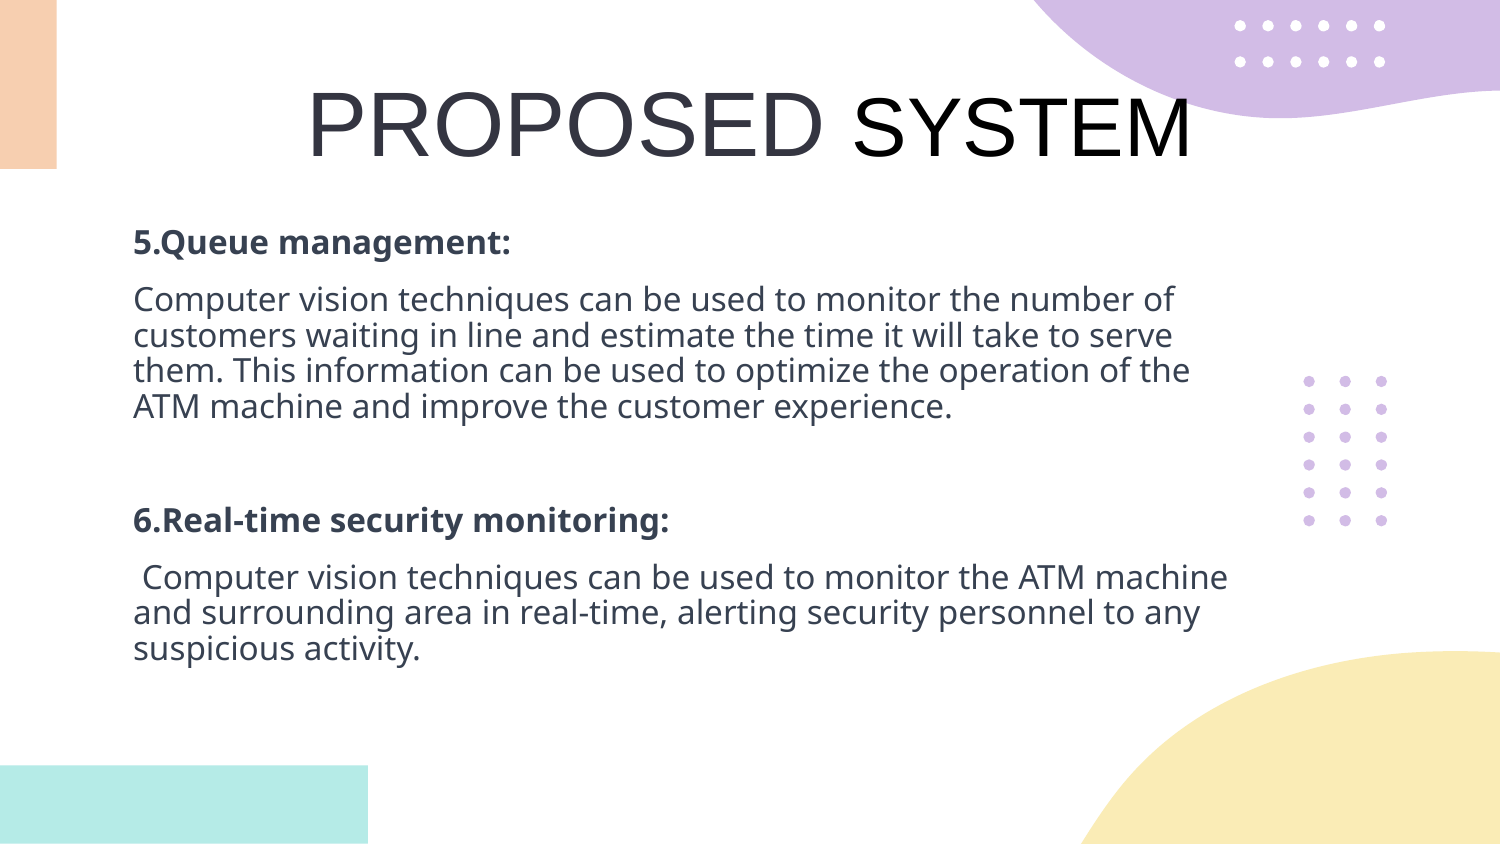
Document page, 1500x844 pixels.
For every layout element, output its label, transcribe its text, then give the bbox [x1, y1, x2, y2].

text_box [1080, 651, 1500, 844]
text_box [1285, 0, 1334, 120]
title PROPOSED SYSTEM [118, 50, 1382, 145]
text_box [0, 0, 57, 169]
list 5.Queue management: Computer vision techniques can be used to monitor the number of customers waiting in line and estimate the time it will take to serve them. This information can be used to optimize the operation of the ATM machine and improve the customer experience. 6.Real-time security monitoring: Computer vision techniques can be used to monitor the ATM machine and surrounding area in real-time, alerting security personnel to any suspicious activity. [118, 210, 1249, 693]
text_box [1303, 375, 1388, 527]
